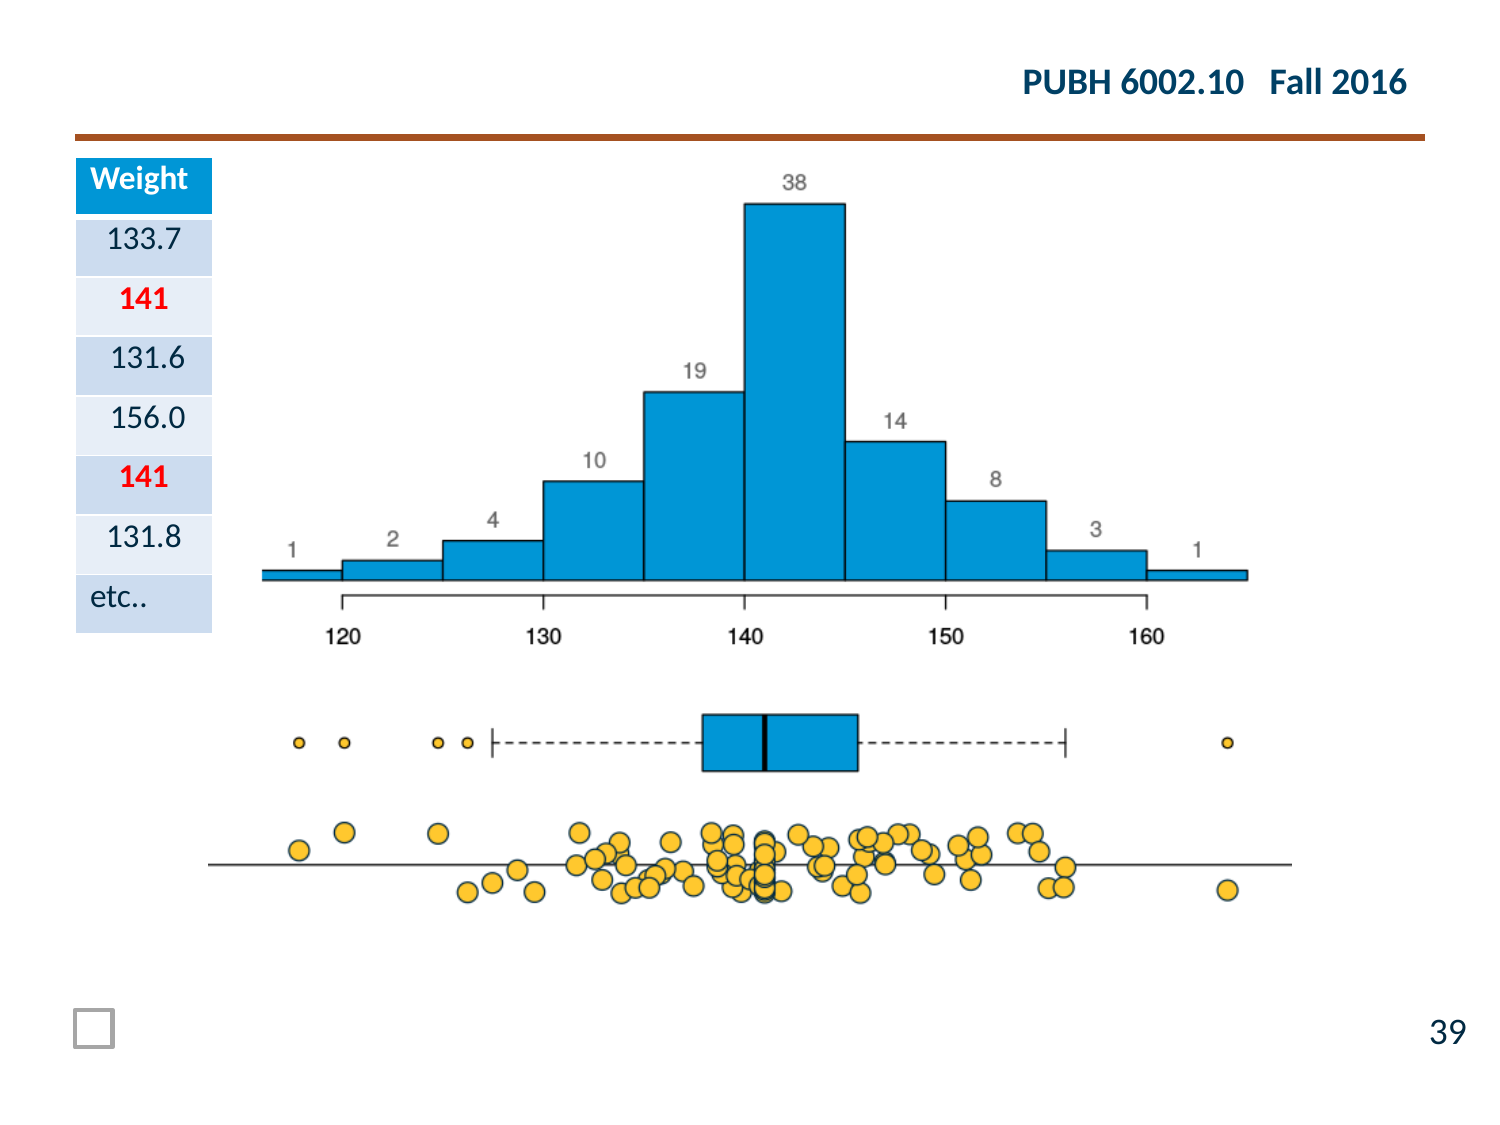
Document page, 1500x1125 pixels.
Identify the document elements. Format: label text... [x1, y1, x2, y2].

table_cell 141 [76, 456, 202, 514]
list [208, 162, 1292, 976]
table_cell 133.7 [76, 220, 202, 276]
table_cell 131.6 [76, 337, 202, 395]
table_header Weight [76, 158, 212, 214]
table_cell 131.8 [76, 516, 202, 574]
table_cell 141 [76, 278, 202, 335]
table_cell 156.0 [76, 397, 202, 455]
table_cell etc.. [76, 575, 202, 633]
